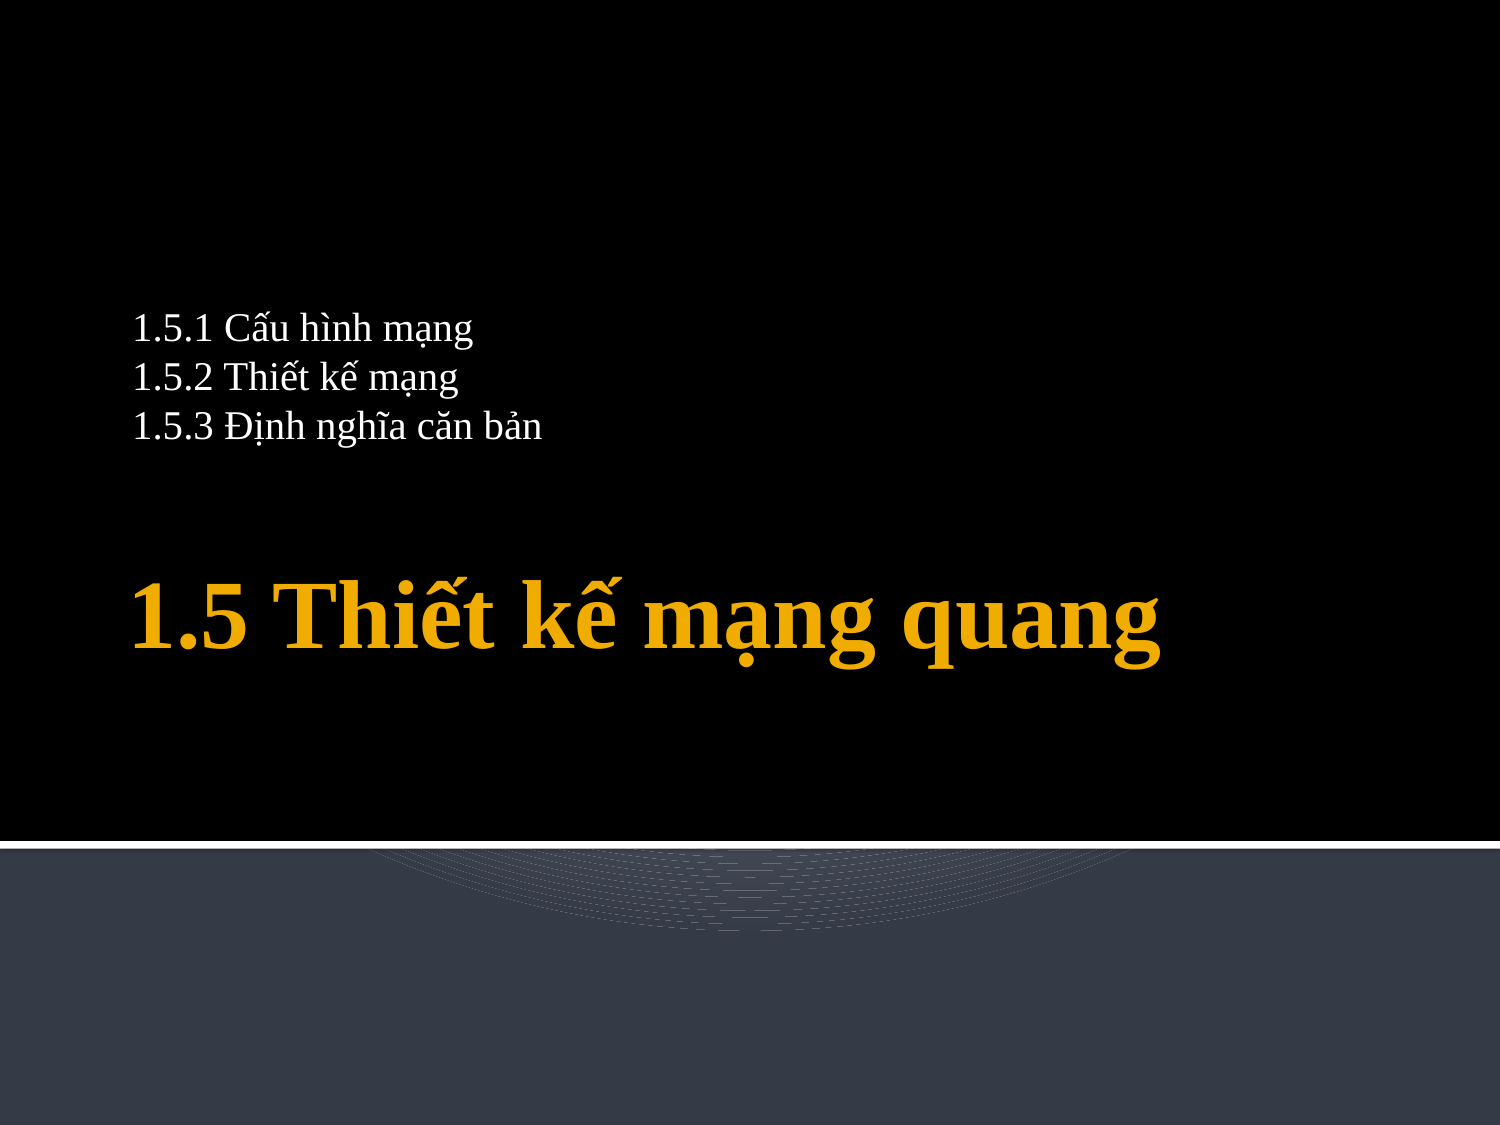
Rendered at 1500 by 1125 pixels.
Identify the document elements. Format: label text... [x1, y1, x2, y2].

subtitle 1.5.1 Cấu hình mạng 1.5.2 Thiết kế mạng 1.5.3 Định nghĩa căn bản [112, 299, 1438, 546]
title 1.5 Thiết kế mạng quang [112, 550, 1438, 825]
